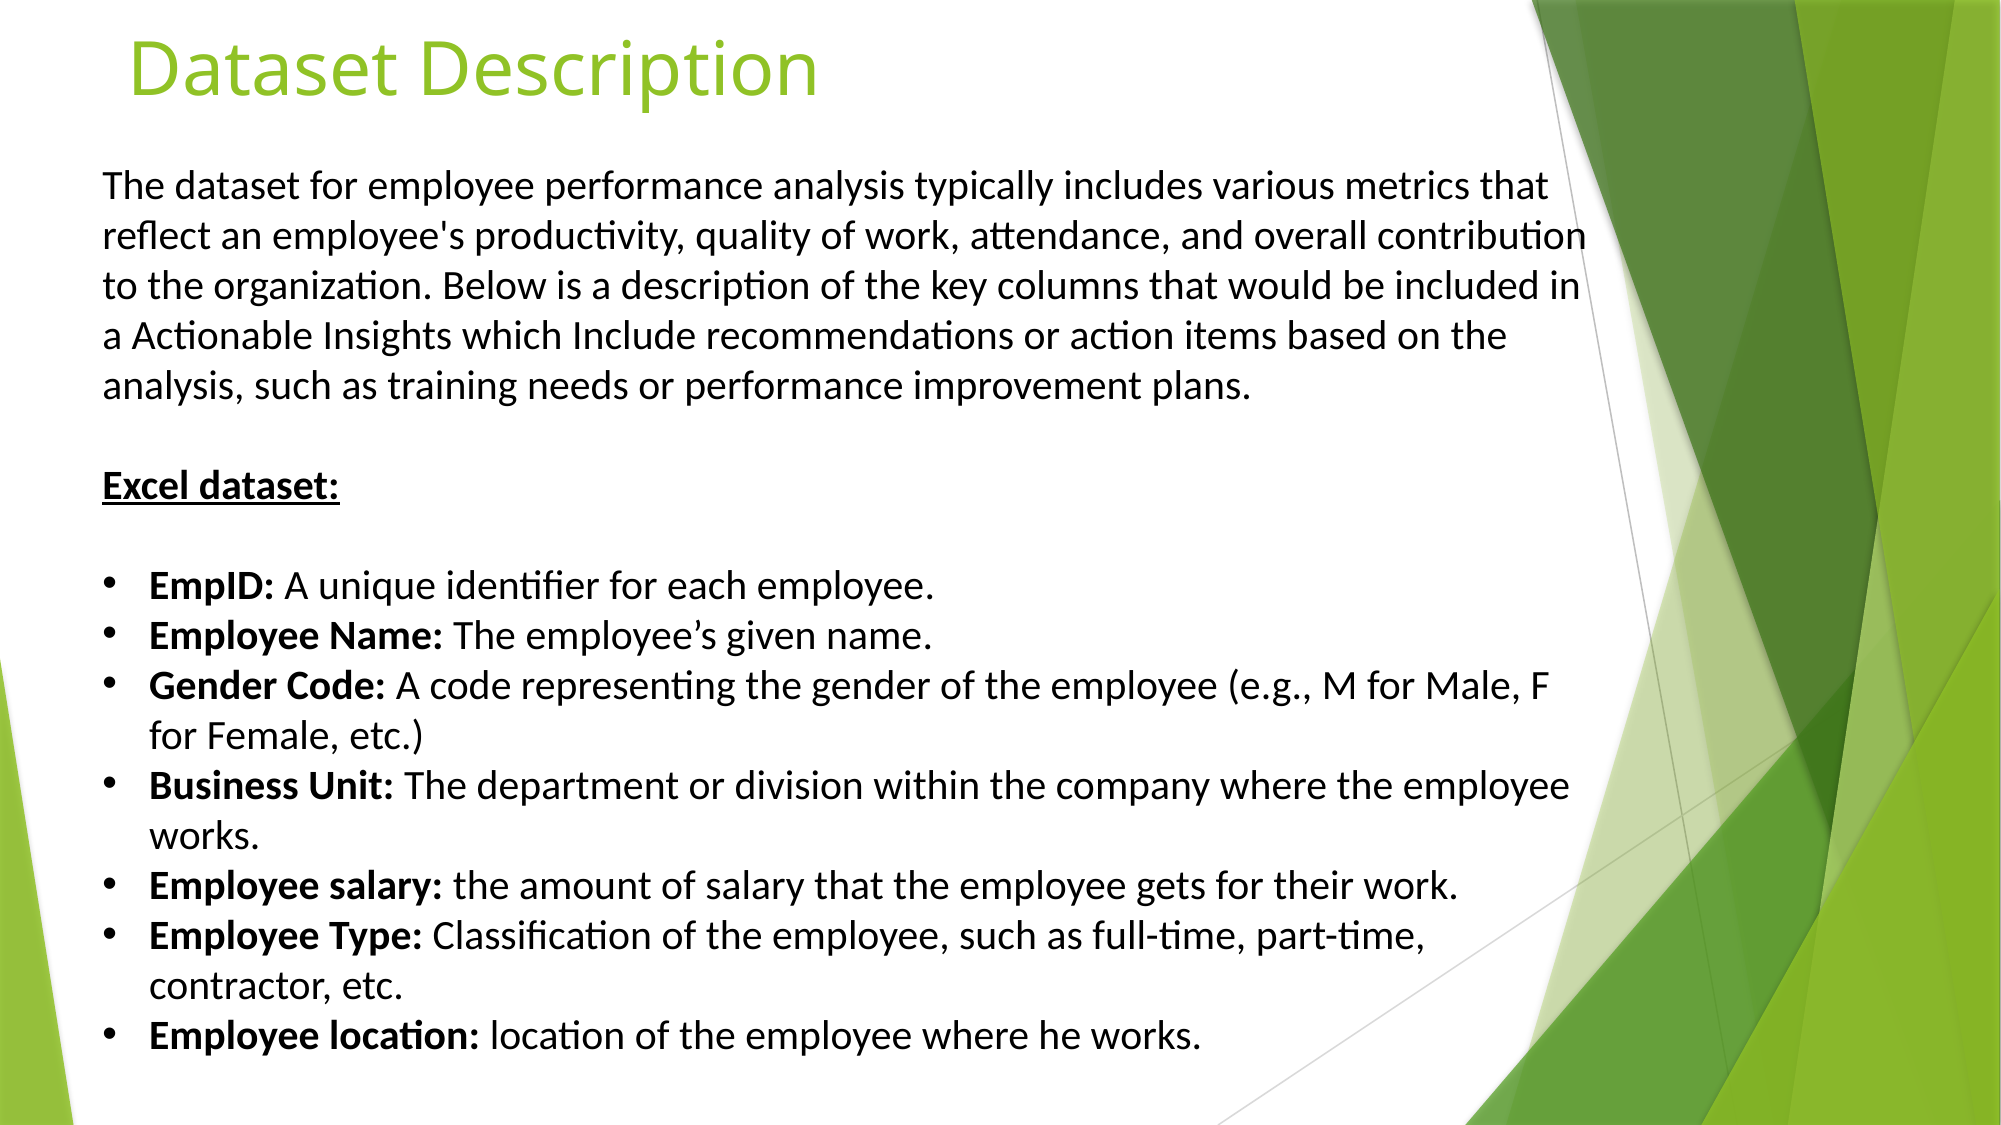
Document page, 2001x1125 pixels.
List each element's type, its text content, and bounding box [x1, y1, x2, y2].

text_box The dataset for employee performance analysis typically includes various metrics that reflect an employee's productivity, quality of work, attendance, and overall contribution to the organization. Below is a description of the key columns that would be included in a Actionable Insights which Include recommendations or action items based on the analysis, such as training needs or performance improvement plans. Excel dataset: EmpID: A unique identifier for each employee. Employee Name: The employee’s given name. Gender Code: A code representing the gender of the employee (e.g., M for Male, F for Female, etc.) Business Unit: The department or division within the company where the employee works. Employee salary: the amount of salary that the employee gets for their work. Employee Type: Classification of the employee, such as full-time, part-time, contractor, etc. Employee location: location of the employee where he works. [87, 149, 1613, 1056]
title Dataset Description [112, 12, 1865, 137]
